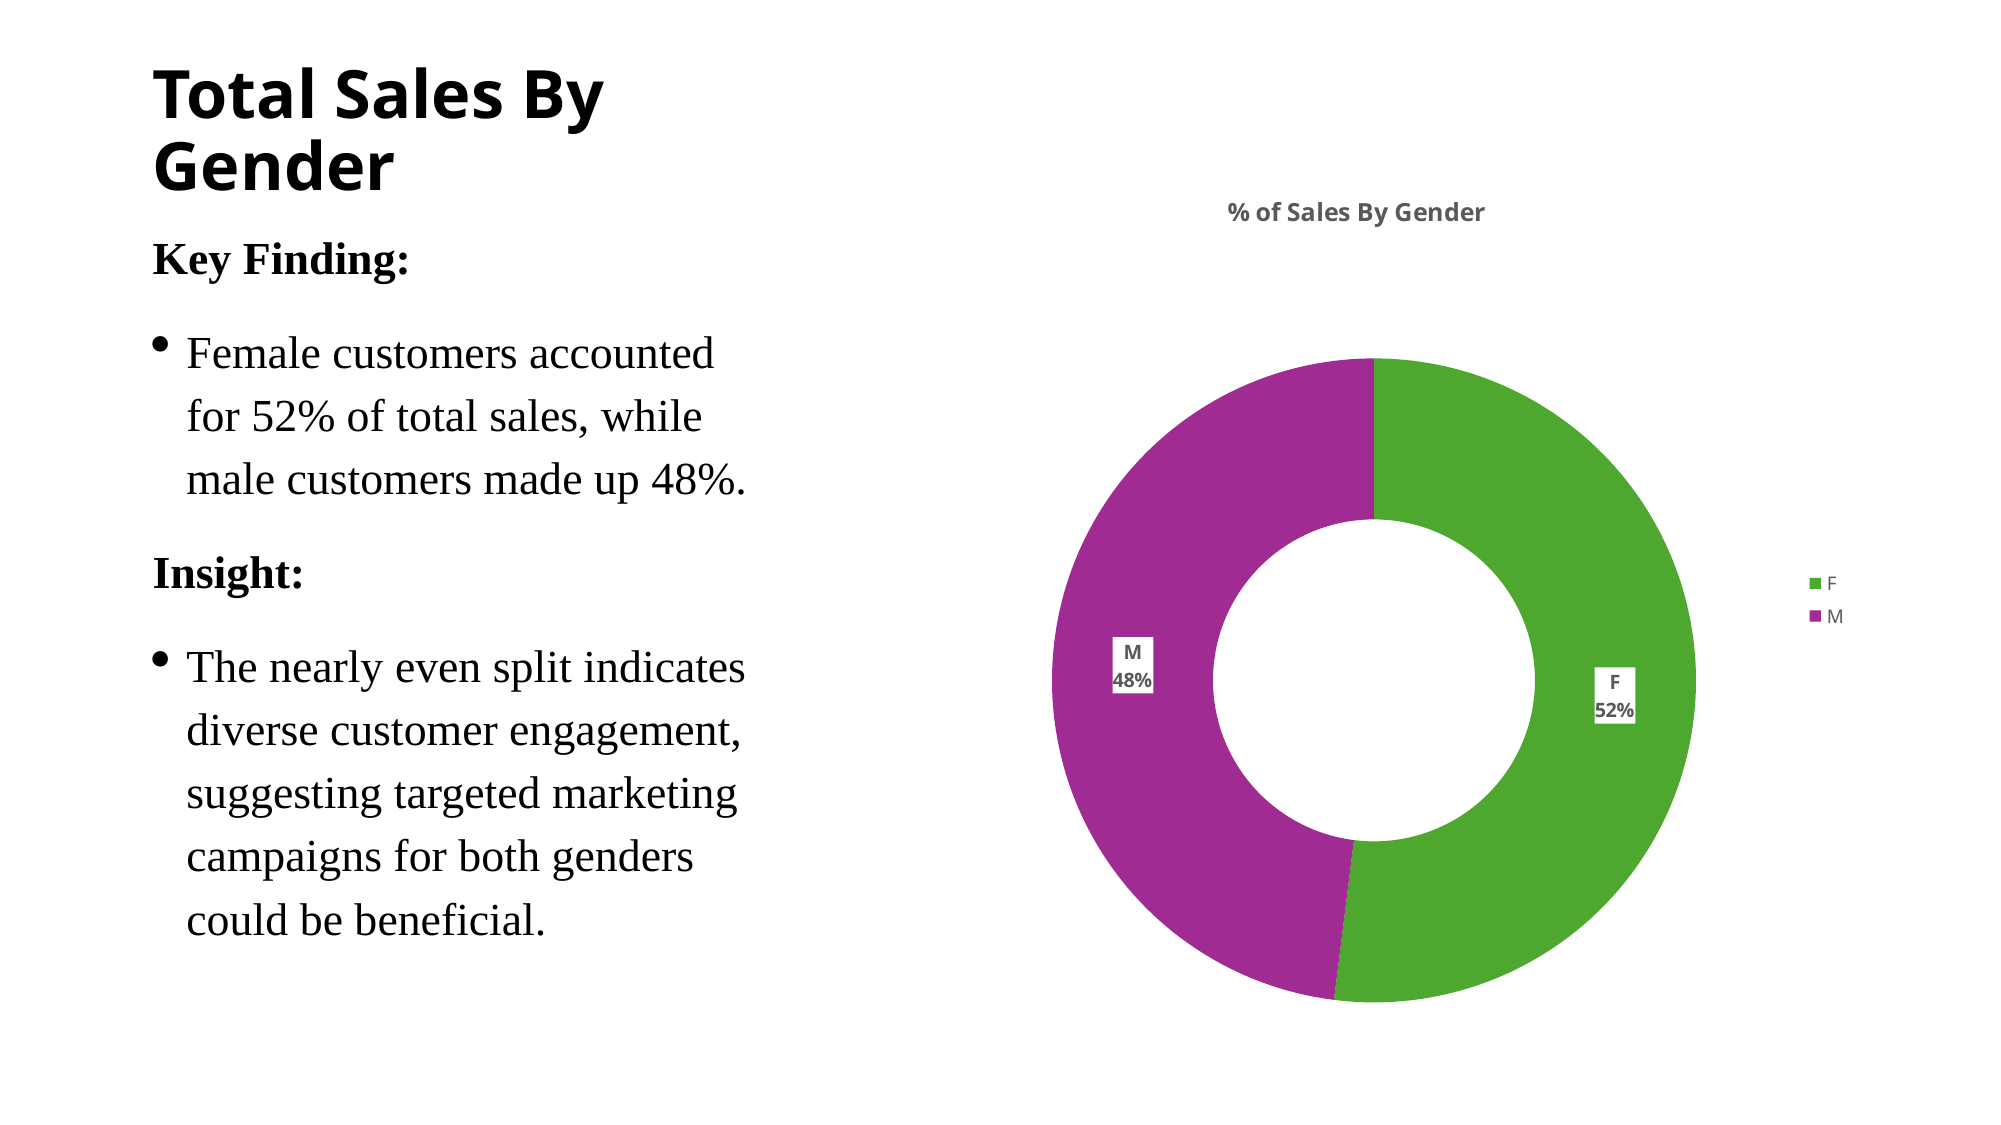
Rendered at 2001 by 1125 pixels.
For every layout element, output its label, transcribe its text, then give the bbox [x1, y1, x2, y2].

list Key Finding: Female customers accounted for 52% of total sales, while male customers made up 48%. Insight: The nearly even split indicates diverse customer engagement, suggesting targeted marketing campaigns for both genders could be beneficial. [137, 212, 783, 1013]
title Total Sales By Gender [137, 75, 783, 212]
chart [849, 161, 1864, 1039]
